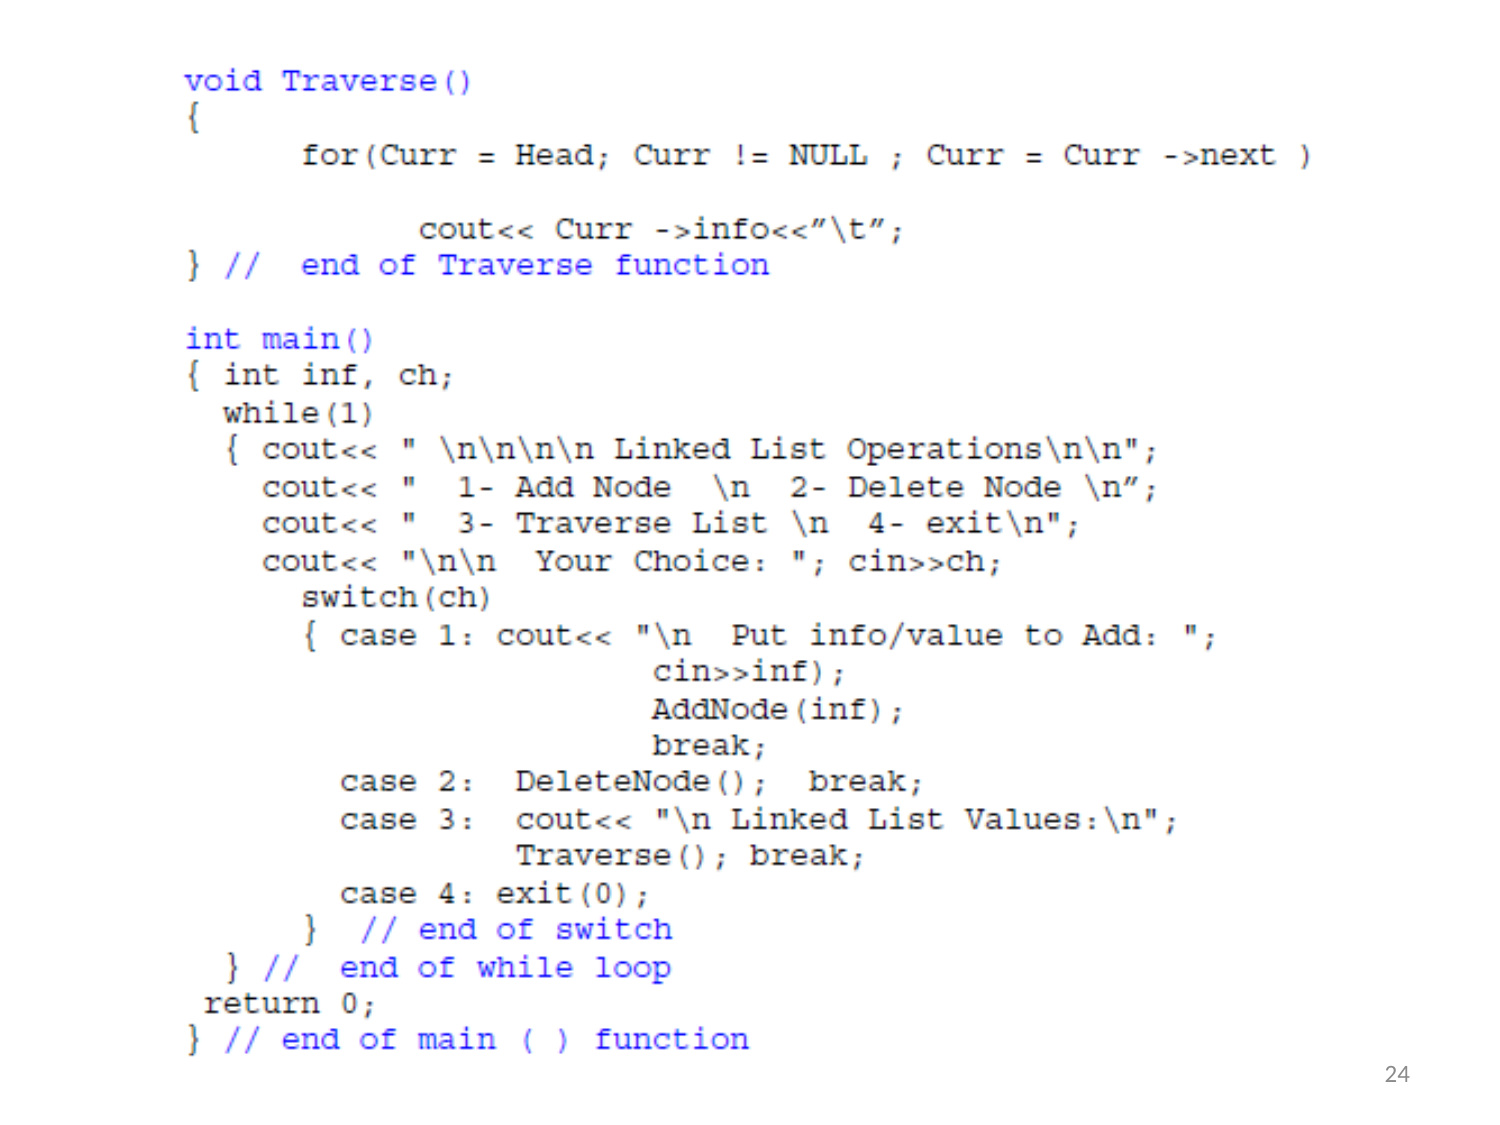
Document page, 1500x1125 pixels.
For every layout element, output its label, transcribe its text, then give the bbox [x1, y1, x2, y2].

slide_number 24 [1074, 1042, 1425, 1103]
picture [174, 62, 1322, 1072]
